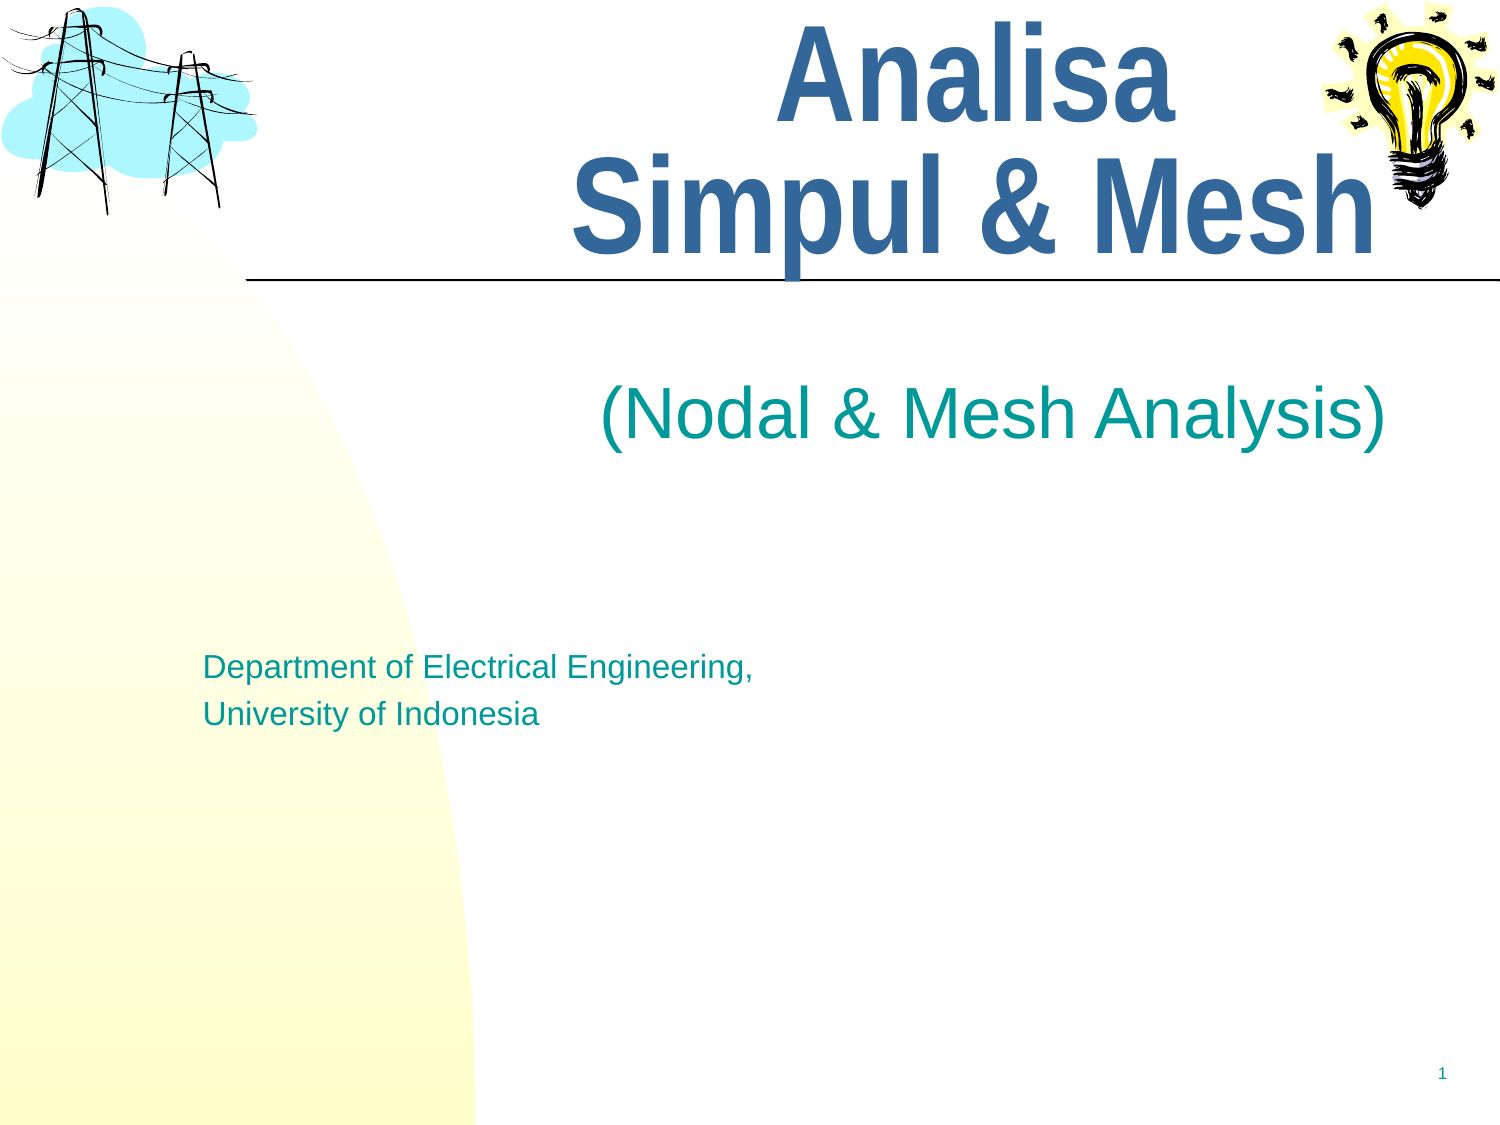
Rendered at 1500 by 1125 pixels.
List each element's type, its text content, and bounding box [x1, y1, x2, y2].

subtitle Department of Electrical Engineering, University of Indonesia [187, 637, 1363, 926]
title Analisa Simpul & Mesh [449, 37, 1500, 288]
text_box (Nodal & Mesh Analysis) [487, 275, 1500, 461]
slide_number 1 [1149, 1024, 1463, 1101]
